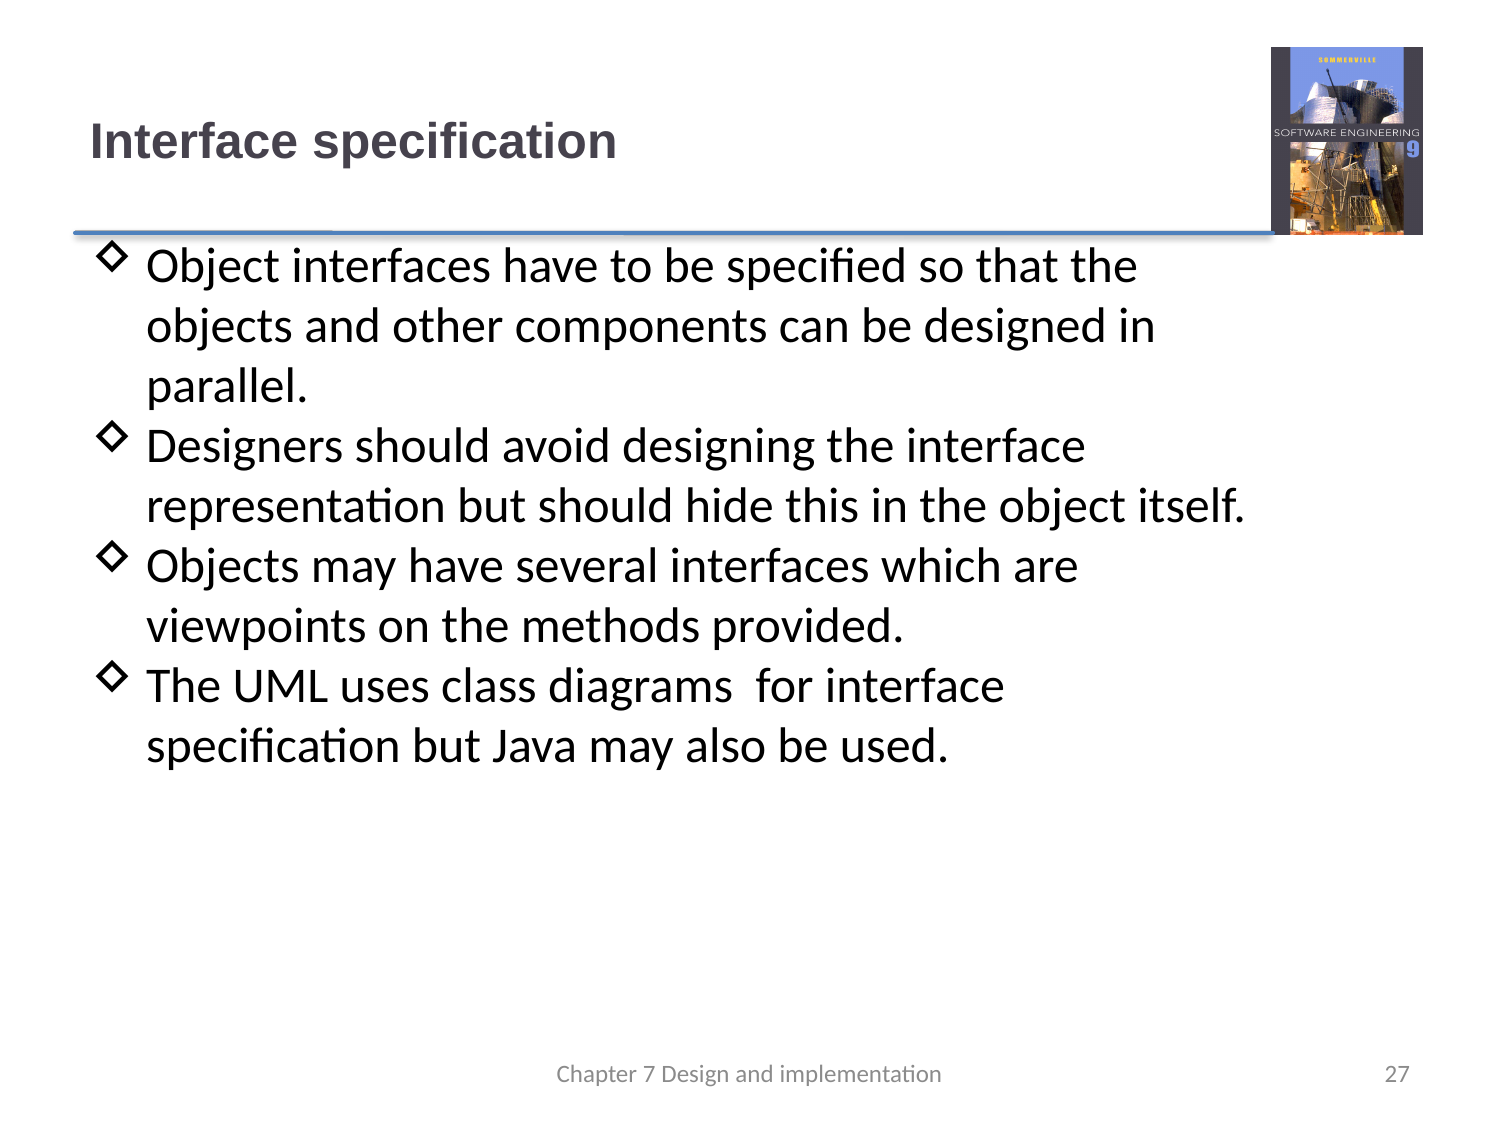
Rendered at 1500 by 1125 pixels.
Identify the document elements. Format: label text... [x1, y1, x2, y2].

picture [1272, 47, 1423, 235]
text_box Interface specification [75, 45, 1272, 232]
text_box <number> [1074, 1042, 1425, 1103]
text_box Chapter 7 Design and implementation [512, 1042, 988, 1103]
